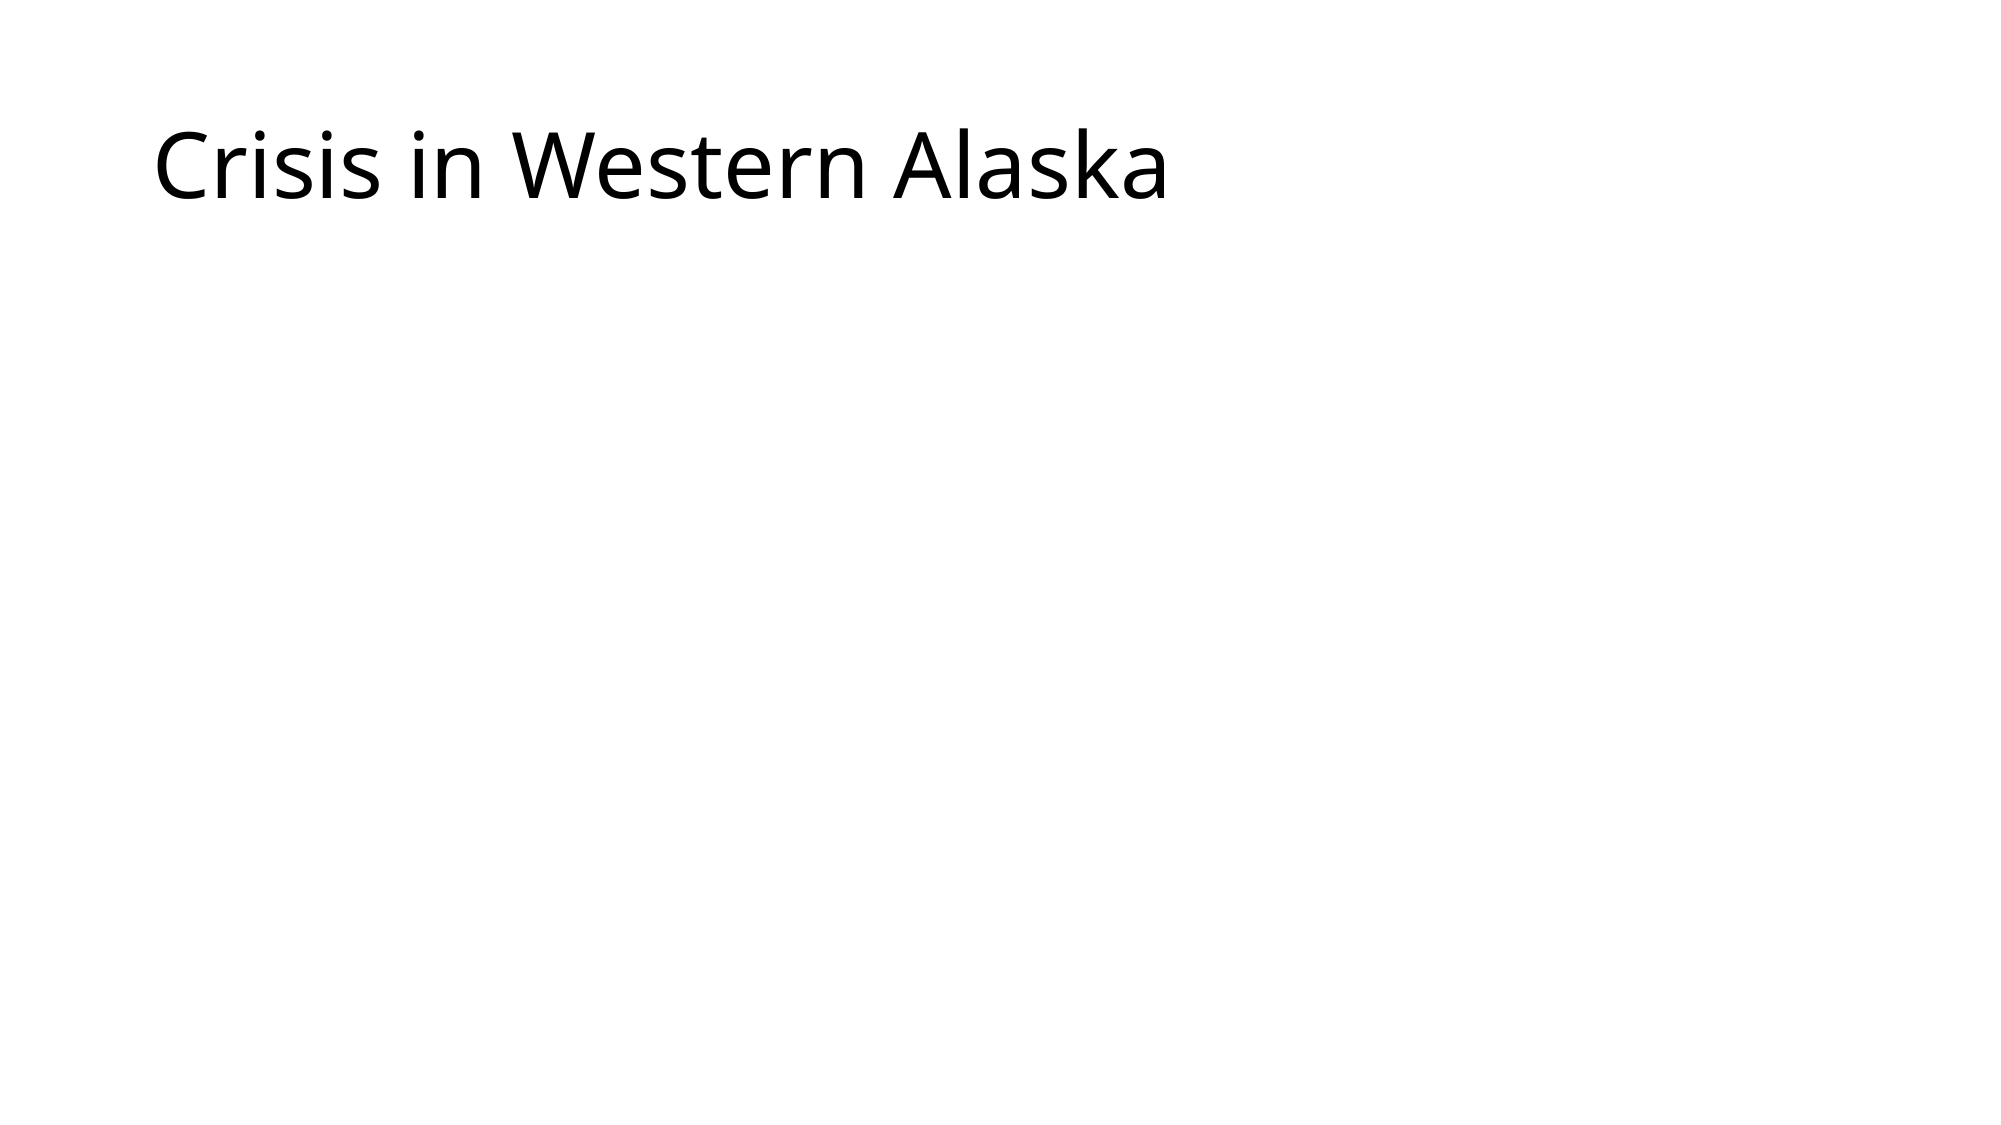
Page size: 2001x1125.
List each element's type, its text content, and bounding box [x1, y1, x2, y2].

title Crisis in Western Alaska [137, 59, 1863, 278]
